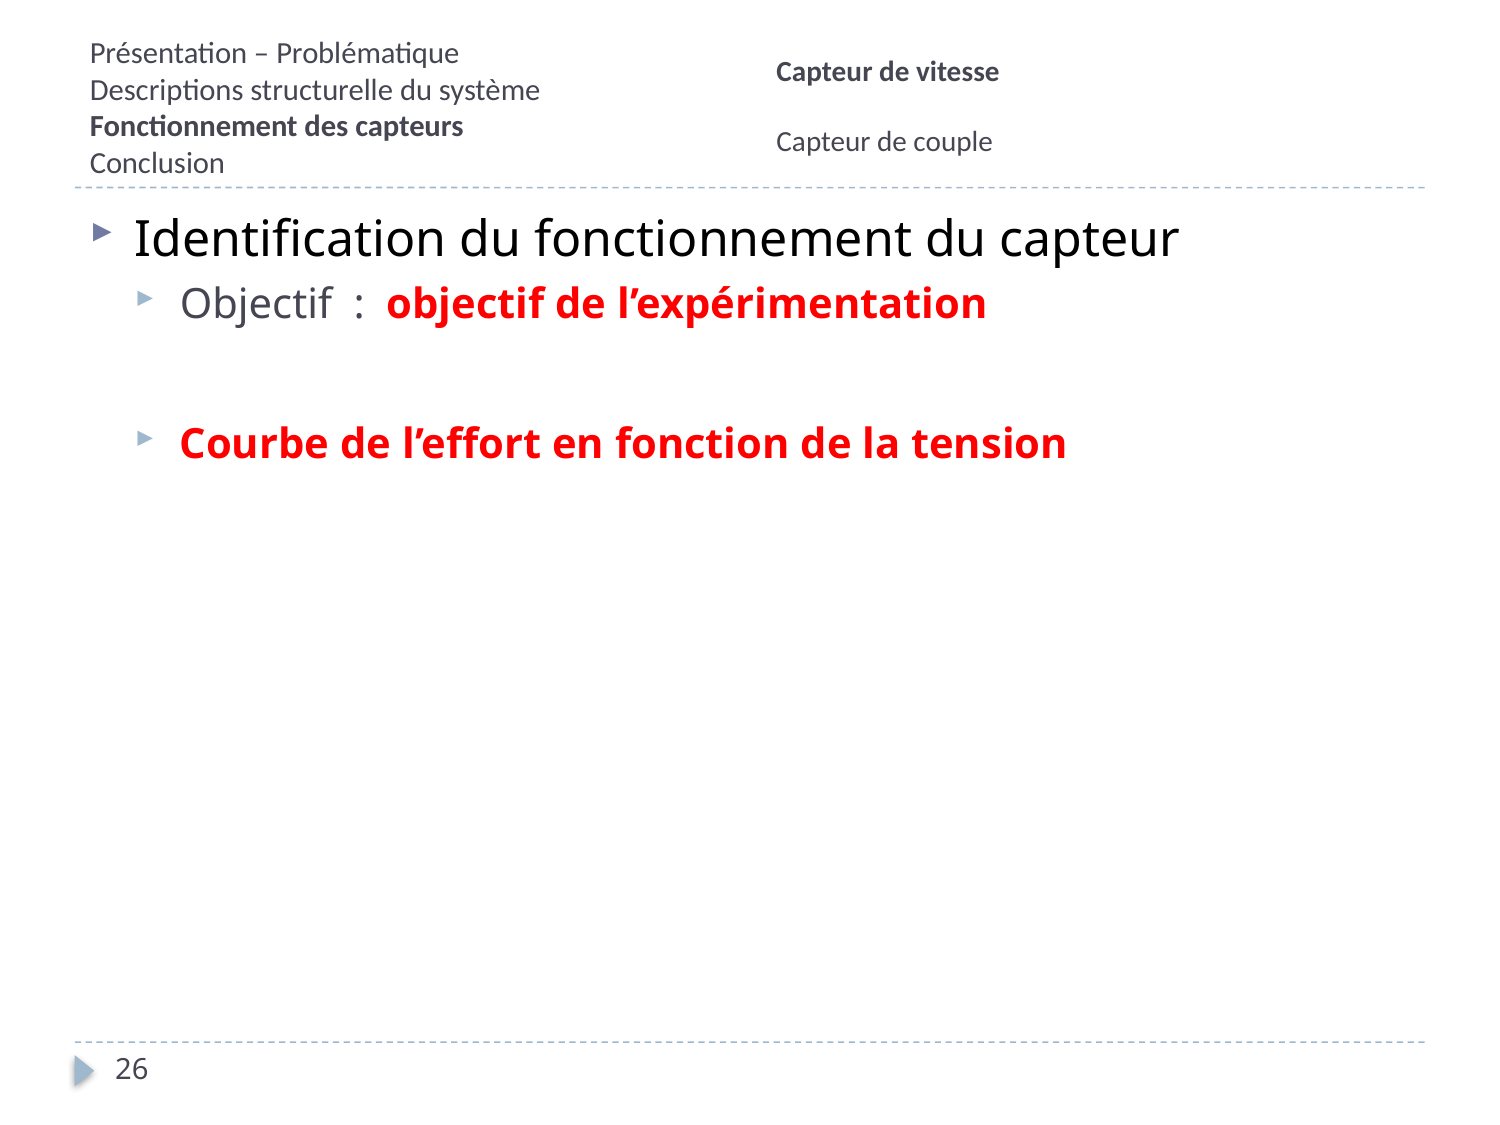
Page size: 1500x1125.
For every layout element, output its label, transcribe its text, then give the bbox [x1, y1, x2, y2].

slide_number 26 [100, 1042, 426, 1103]
text_box Capteur de vitesse Capteur de couple [761, 23, 1425, 186]
list Identification du fonctionnement du capteur Objectif : objectif de l’expérimentation Courbe de l’effort en fonction de la tension [75, 199, 1425, 1010]
title Présentation – Problématique Descriptions structurelle du système Fonctionnement des capteurs Conclusion [75, 24, 739, 188]
